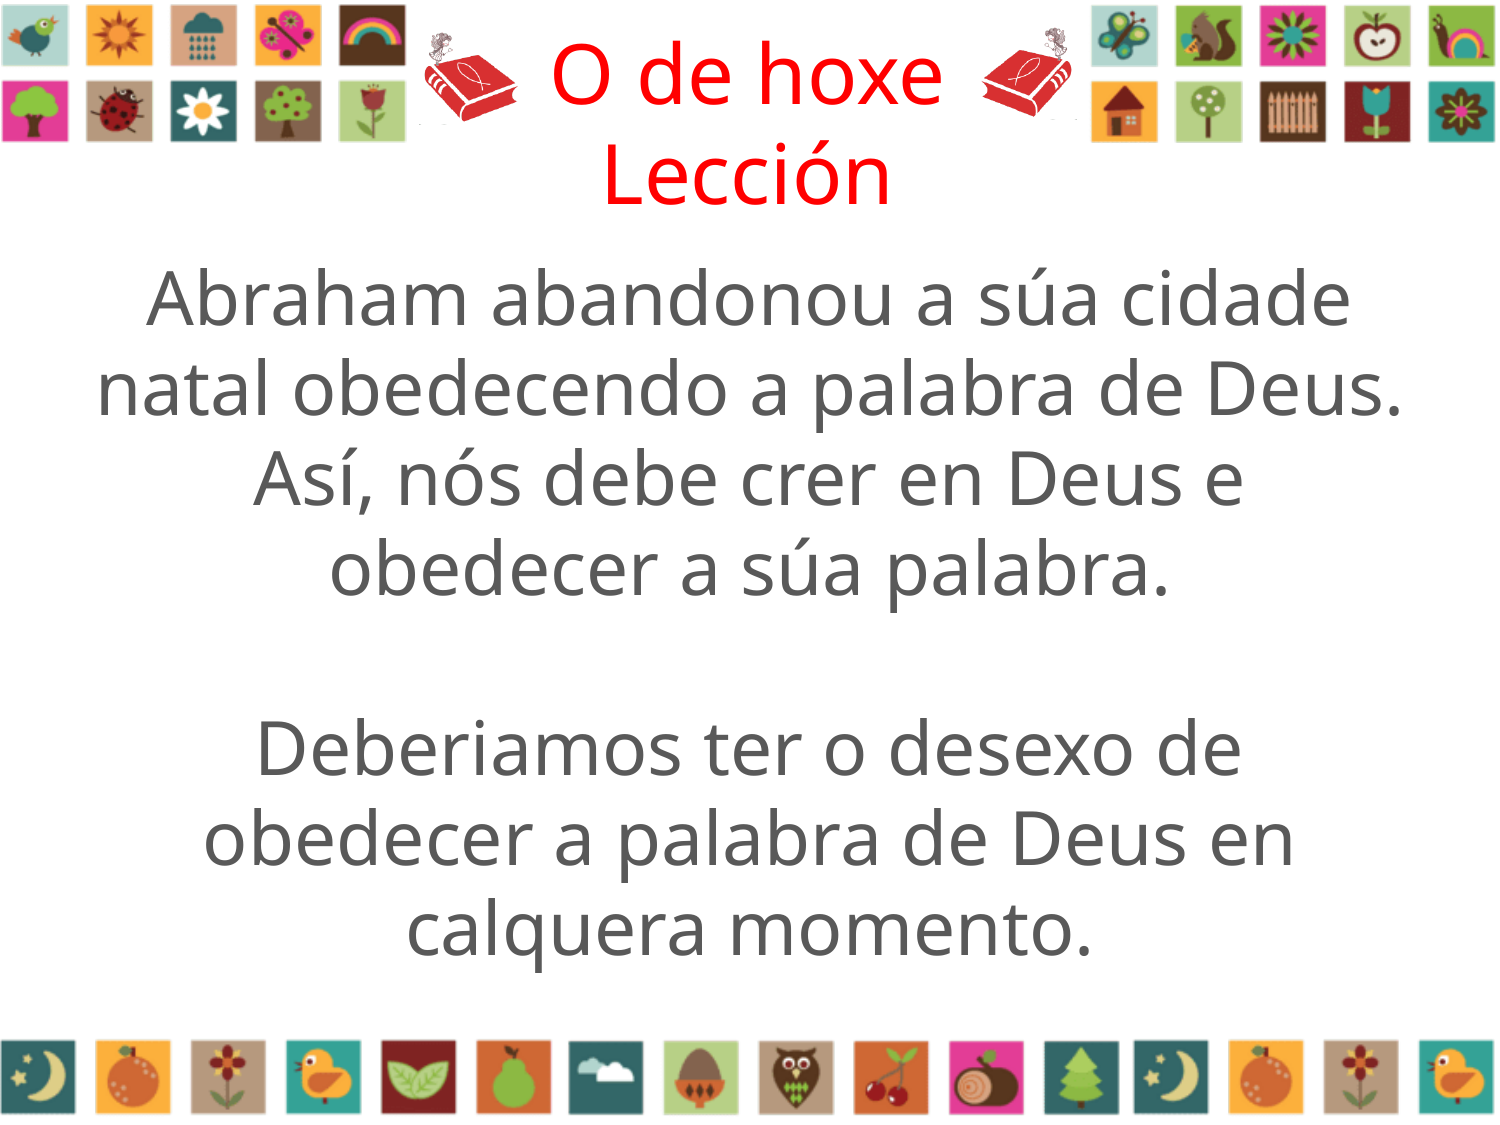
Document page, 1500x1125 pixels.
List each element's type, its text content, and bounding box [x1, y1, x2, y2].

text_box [0, 1028, 1500, 1118]
text_box Abraham abandonou a súa cidade natal obedecendo a palabra de Deus. Así, nós debe crer en Deus e obedecer a súa palabra. Deberiamos ter o desexo de obedecer a palabra de Deus en calquera momento. [76, 243, 1424, 979]
picture [0, 3, 550, 150]
text_box O de hoxe Lección [414, 13, 1080, 229]
picture [950, 3, 1500, 150]
